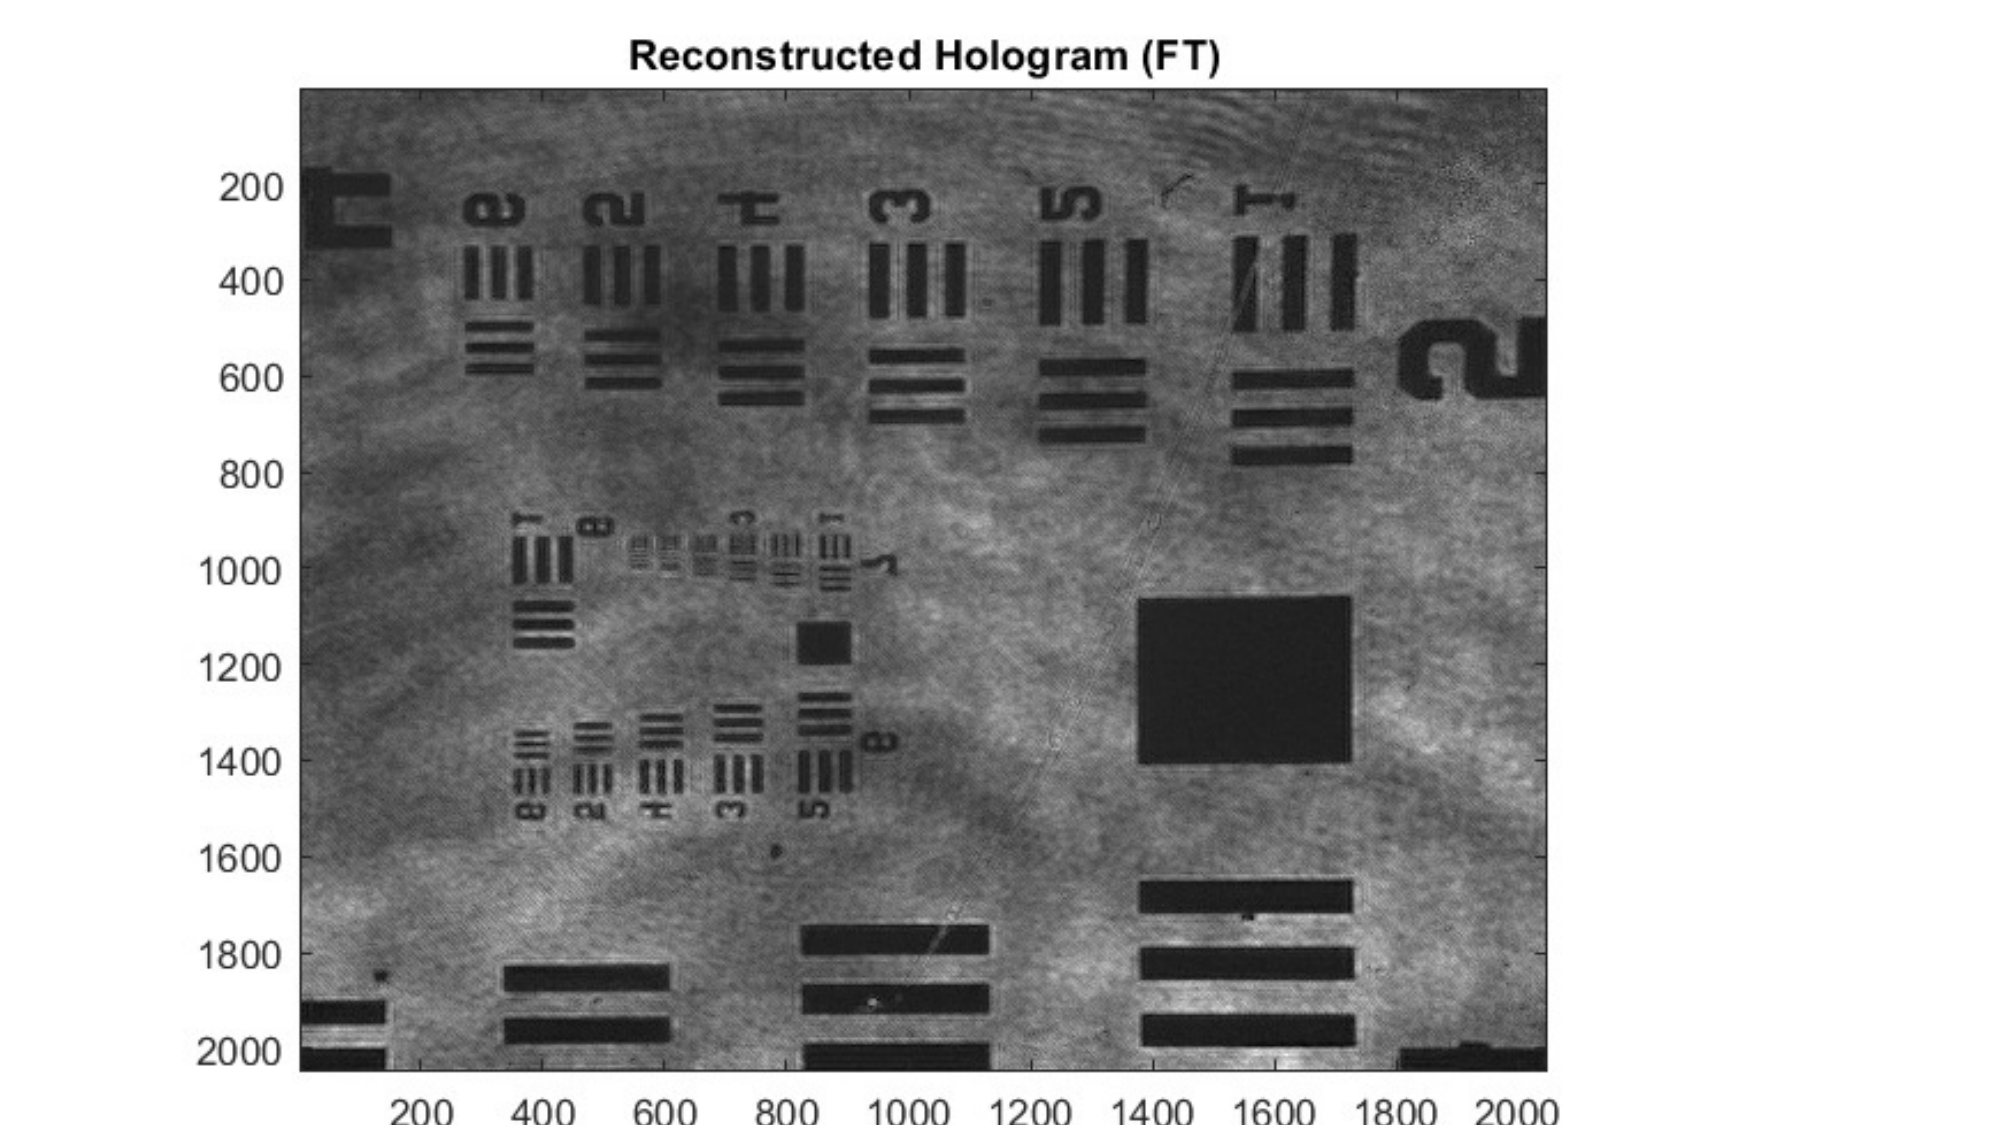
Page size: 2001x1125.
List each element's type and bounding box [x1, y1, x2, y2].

picture [91, 0, 1700, 1125]
